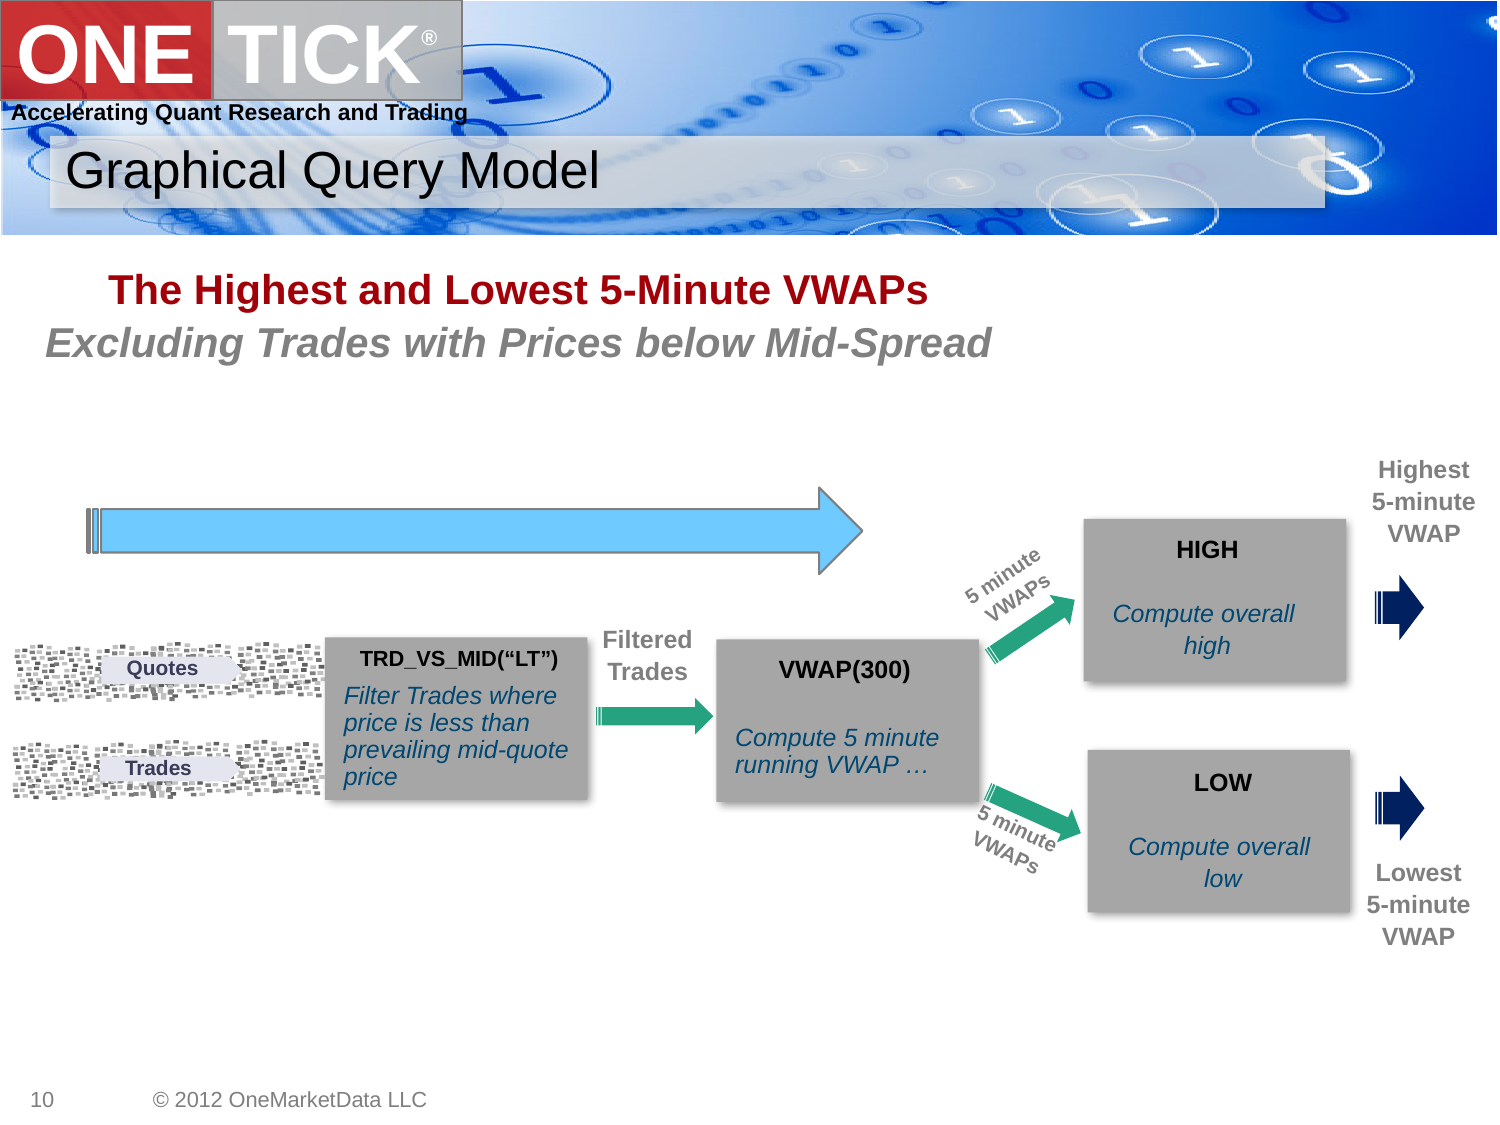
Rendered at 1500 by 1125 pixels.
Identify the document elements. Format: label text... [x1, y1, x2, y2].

text_box Highest 5-minute VWAP [1323, 449, 1500, 556]
text_box LOW Compute overall low [1113, 762, 1333, 900]
text_box Filtered Trades [587, 620, 708, 694]
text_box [12, 742, 178, 801]
text_box [101, 487, 863, 575]
text_box [1383, 775, 1425, 841]
text_box 5 minute VWAPs [898, 497, 1100, 642]
text_box [604, 698, 714, 735]
text_box [324, 637, 588, 675]
text_box [1087, 749, 1350, 913]
text_box [1083, 518, 1347, 682]
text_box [101, 649, 247, 692]
text_box Compute 5 minute running VWAP … [720, 717, 975, 787]
text_box [324, 706, 328, 742]
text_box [148, 739, 325, 797]
text_box [983, 783, 1081, 843]
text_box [99, 749, 246, 802]
text_box [1378, 791, 1382, 825]
picture [1, 1, 1497, 235]
text_box Filter Trades where price is less than prevailing mid-quote price [328, 675, 604, 799]
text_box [150, 641, 327, 699]
text_box [92, 509, 99, 553]
text_box [1374, 575, 1425, 641]
text_box VWAP(300) [763, 649, 931, 692]
text_box 5 minute VWAPs [895, 803, 1085, 913]
text_box Lowest 5-minute VWAP [1312, 853, 1500, 959]
text_box [716, 639, 979, 802]
title Graphical Query Model [49, 135, 1326, 209]
text_box TRD_VS_MID(“LT”) [345, 640, 599, 679]
text_box HIGH Compute overall high [1097, 530, 1317, 668]
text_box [14, 644, 180, 703]
text_box The Highest and Lowest 5-Minute VWAPs Excluding Trades with Prices below Mid-Spread [30, 260, 1007, 374]
text_box [984, 594, 1075, 665]
text_box [87, 509, 91, 553]
